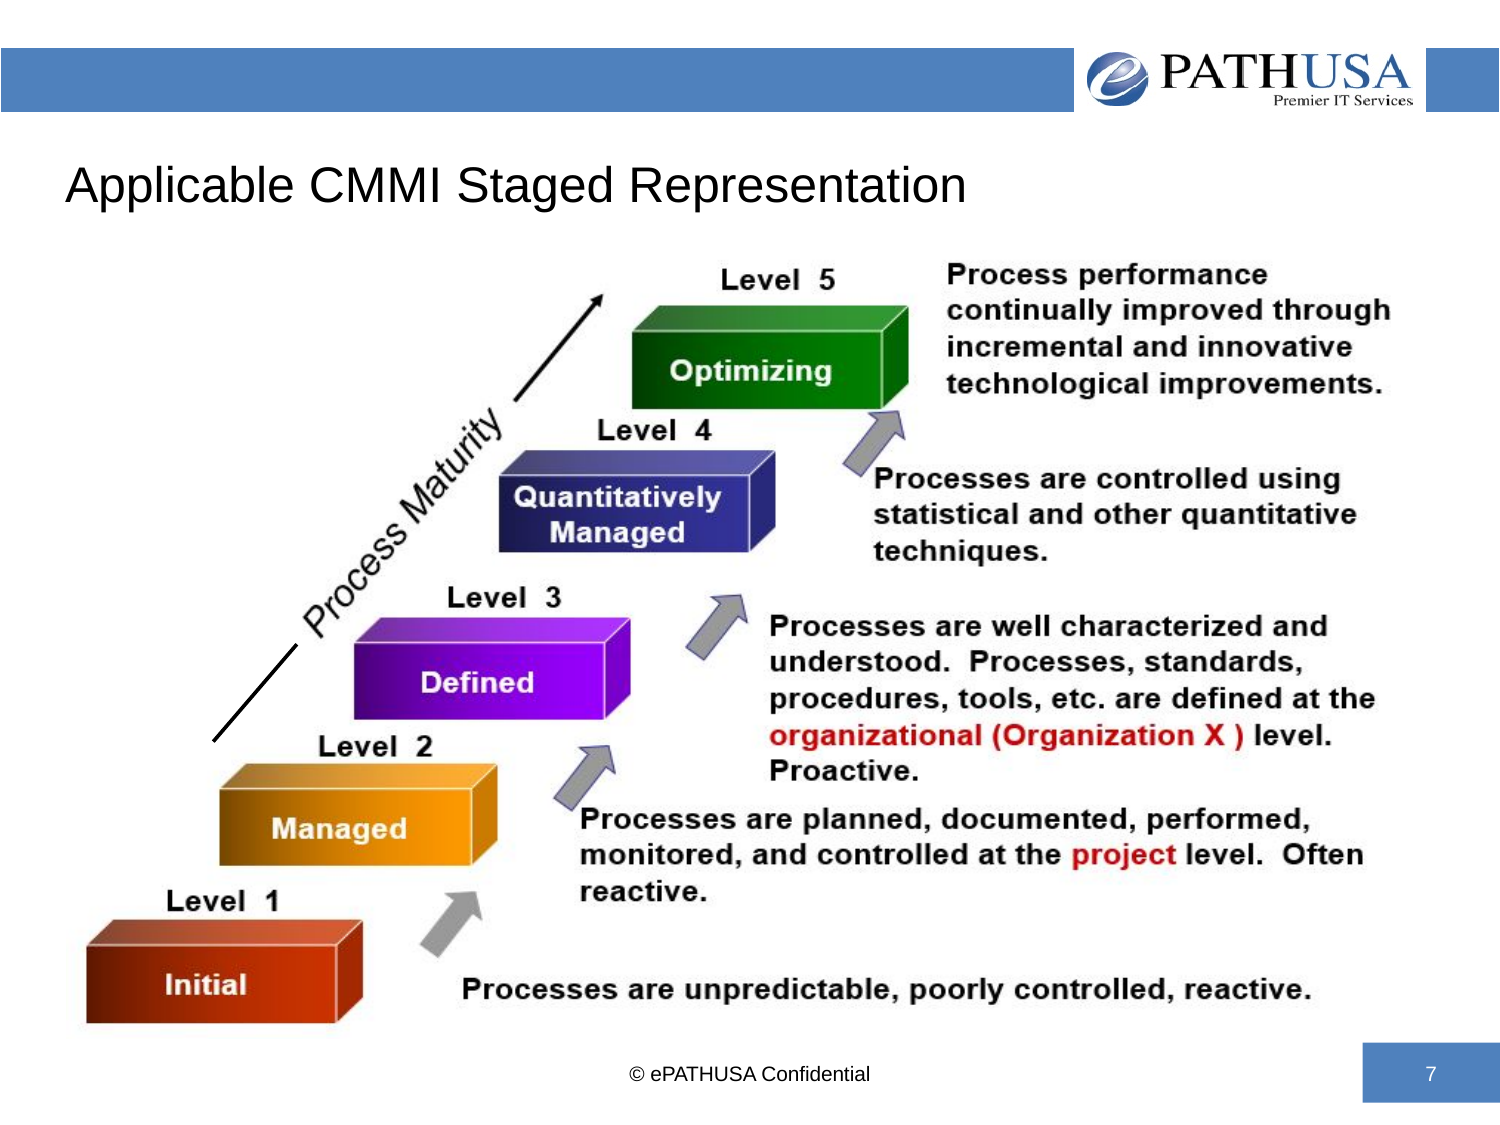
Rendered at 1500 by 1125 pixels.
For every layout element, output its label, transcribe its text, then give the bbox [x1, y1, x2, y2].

slide_number 7 [1362, 1042, 1500, 1103]
picture [1087, 52, 1413, 106]
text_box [65, 249, 1413, 1039]
footer © ePATHUSA Confidential [512, 1047, 988, 1103]
title Applicable CMMI Staged Representation [50, 127, 1450, 238]
